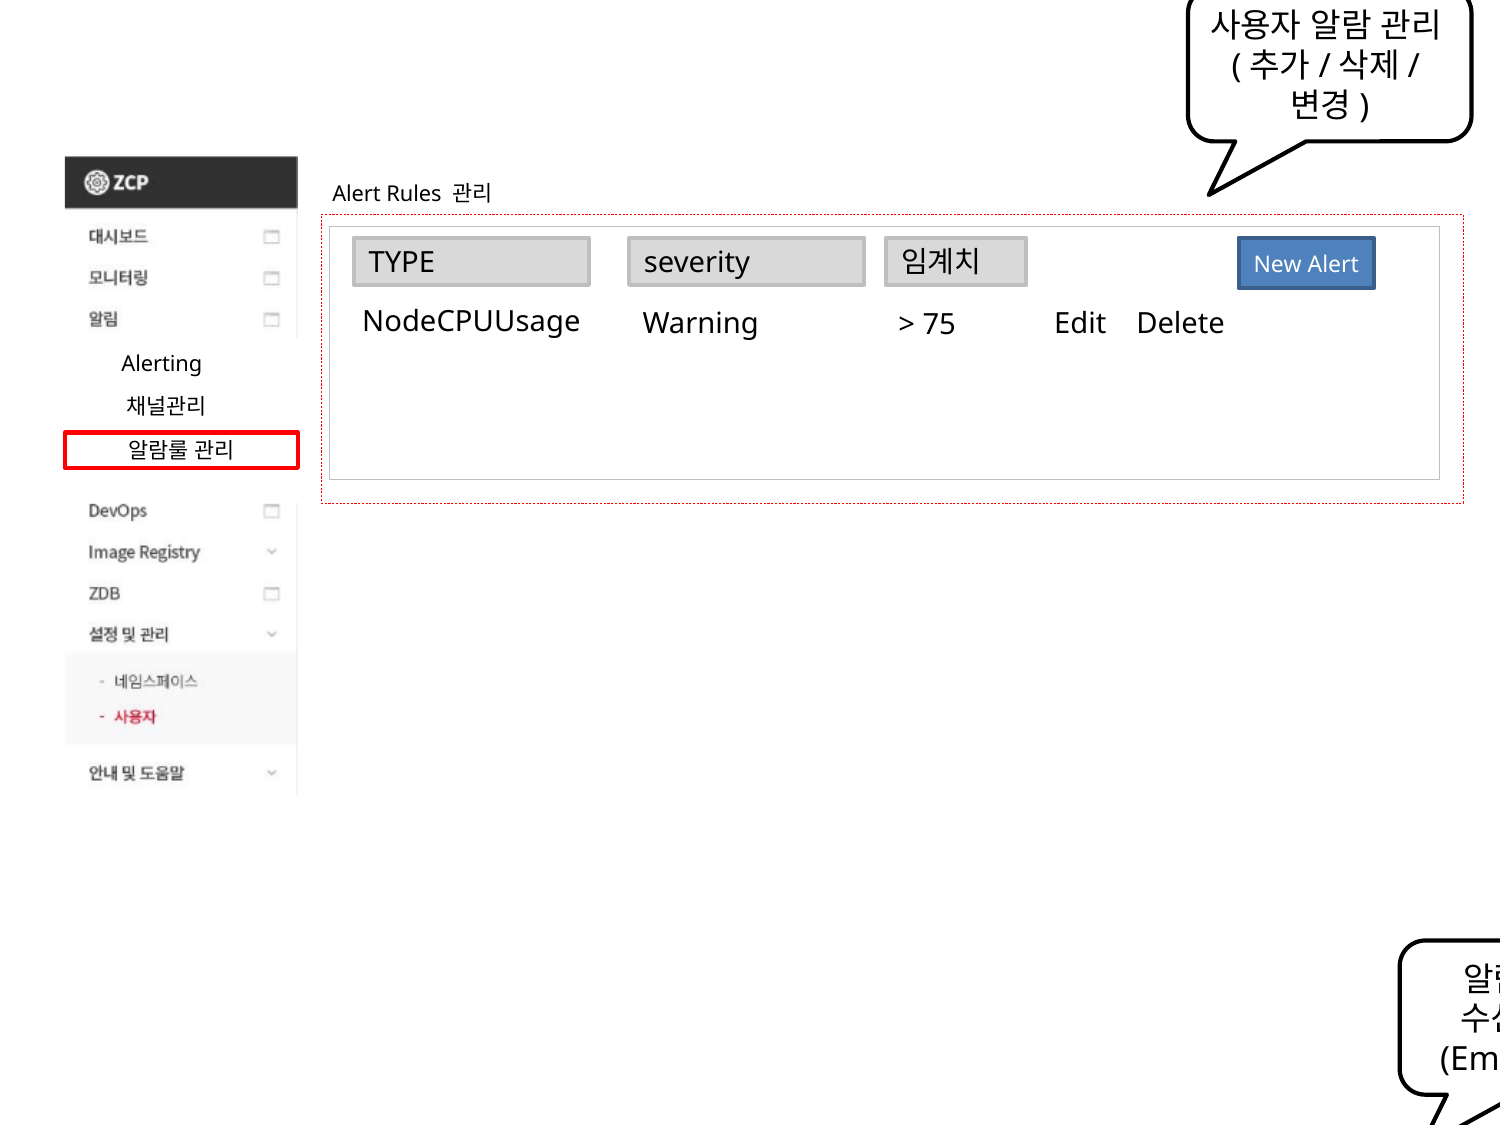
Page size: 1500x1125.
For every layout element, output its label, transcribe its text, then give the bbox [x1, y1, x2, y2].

picture [64, 503, 299, 795]
text_box 알람 채널,수신자 설정 (Email, Slack) [1397, 938, 1500, 1125]
text_box 채널관리 [111, 385, 222, 427]
text_box [250, 430, 300, 470]
text_box Alerting [106, 347, 218, 384]
text_box 알람룰 관리 [113, 429, 250, 471]
text_box 사용자 알람 관리(추가/삭제/변경) [1185, 0, 1474, 170]
picture [64, 148, 299, 339]
text_box [63, 430, 113, 470]
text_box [316, 172, 1464, 504]
